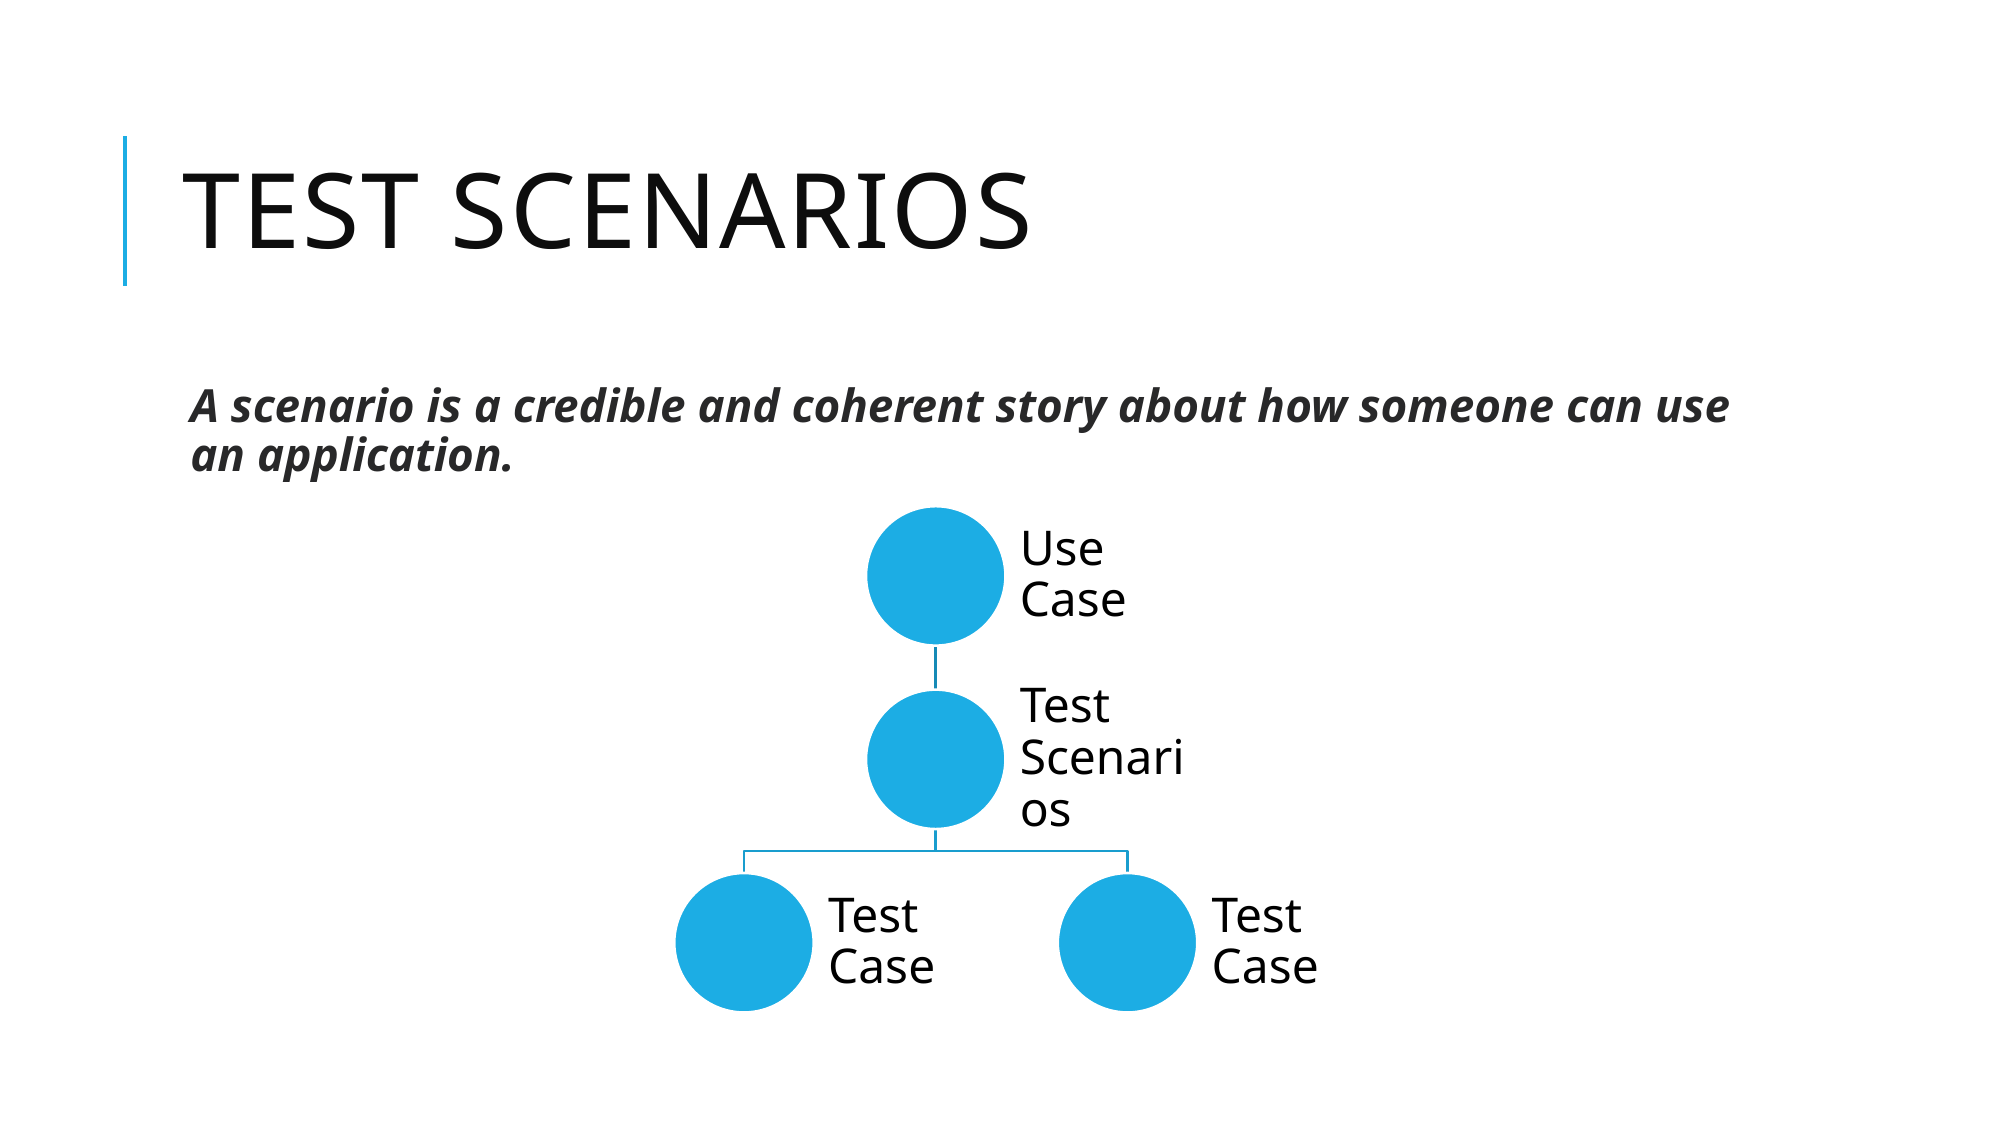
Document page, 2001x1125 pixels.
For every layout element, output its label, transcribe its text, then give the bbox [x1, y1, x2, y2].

list A scenario is a credible and coherent story about how someone can use an application. [168, 375, 1763, 1035]
title Test scenarios [168, 96, 1763, 342]
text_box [559, 500, 1522, 1018]
